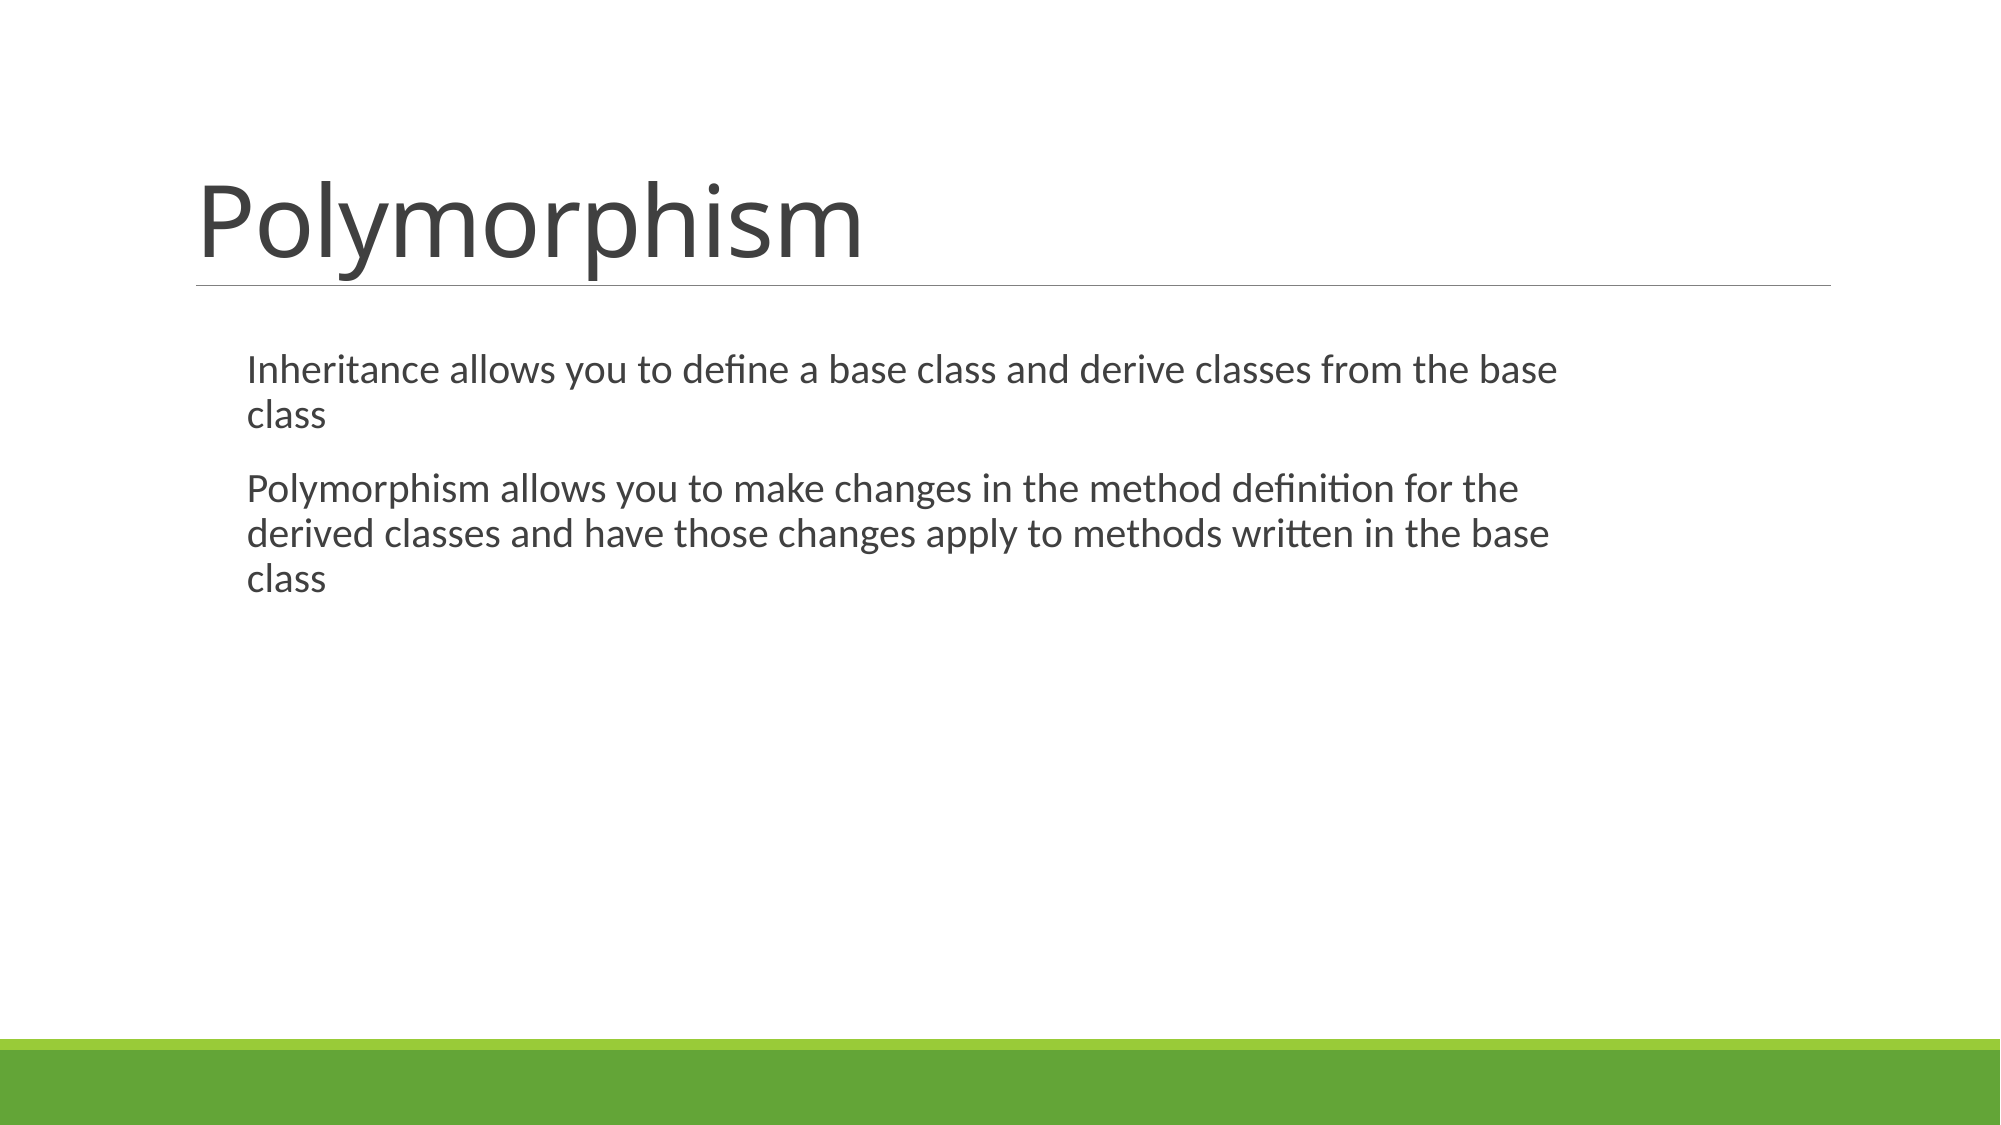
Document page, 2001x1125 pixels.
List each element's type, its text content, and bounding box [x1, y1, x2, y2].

list Inheritance allows you to define a base class and derive classes from the base class Polymorphism allows you to make changes in the method definition for the derived classes and have those changes apply to methods written in the base class [231, 340, 1574, 1111]
title Polymorphism [180, 47, 1830, 285]
